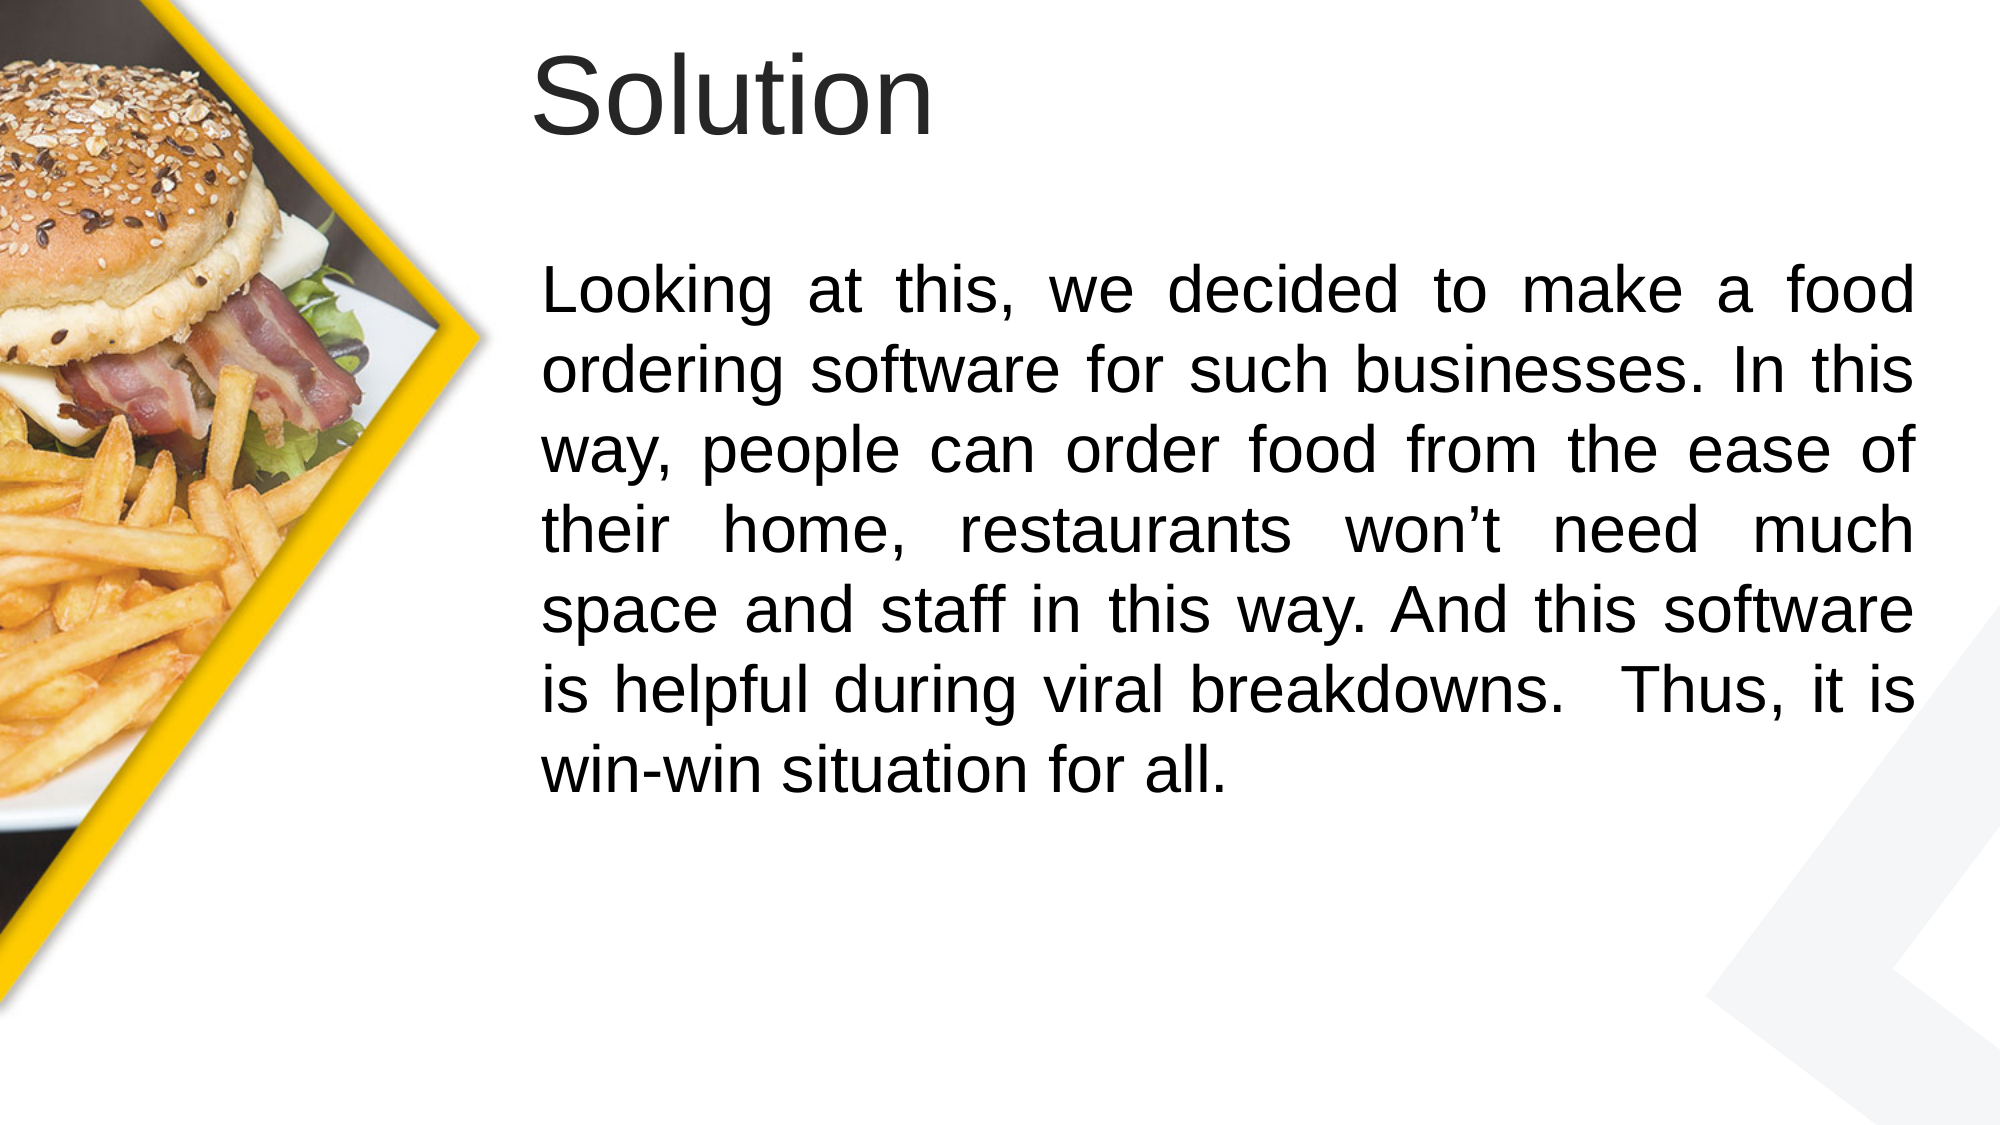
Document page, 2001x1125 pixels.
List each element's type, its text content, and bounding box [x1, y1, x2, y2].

picture [0, 0, 2001, 1125]
text_box Looking at this, we decided to make a food ordering software for such businesses. In this way, people can order food from the ease of their home, restaurants won’t need much space and staff in this way. And this software is helpful during viral breakdowns. Thus, it is win-win situation for all. [526, 238, 1932, 813]
list Solution [514, 39, 1952, 158]
